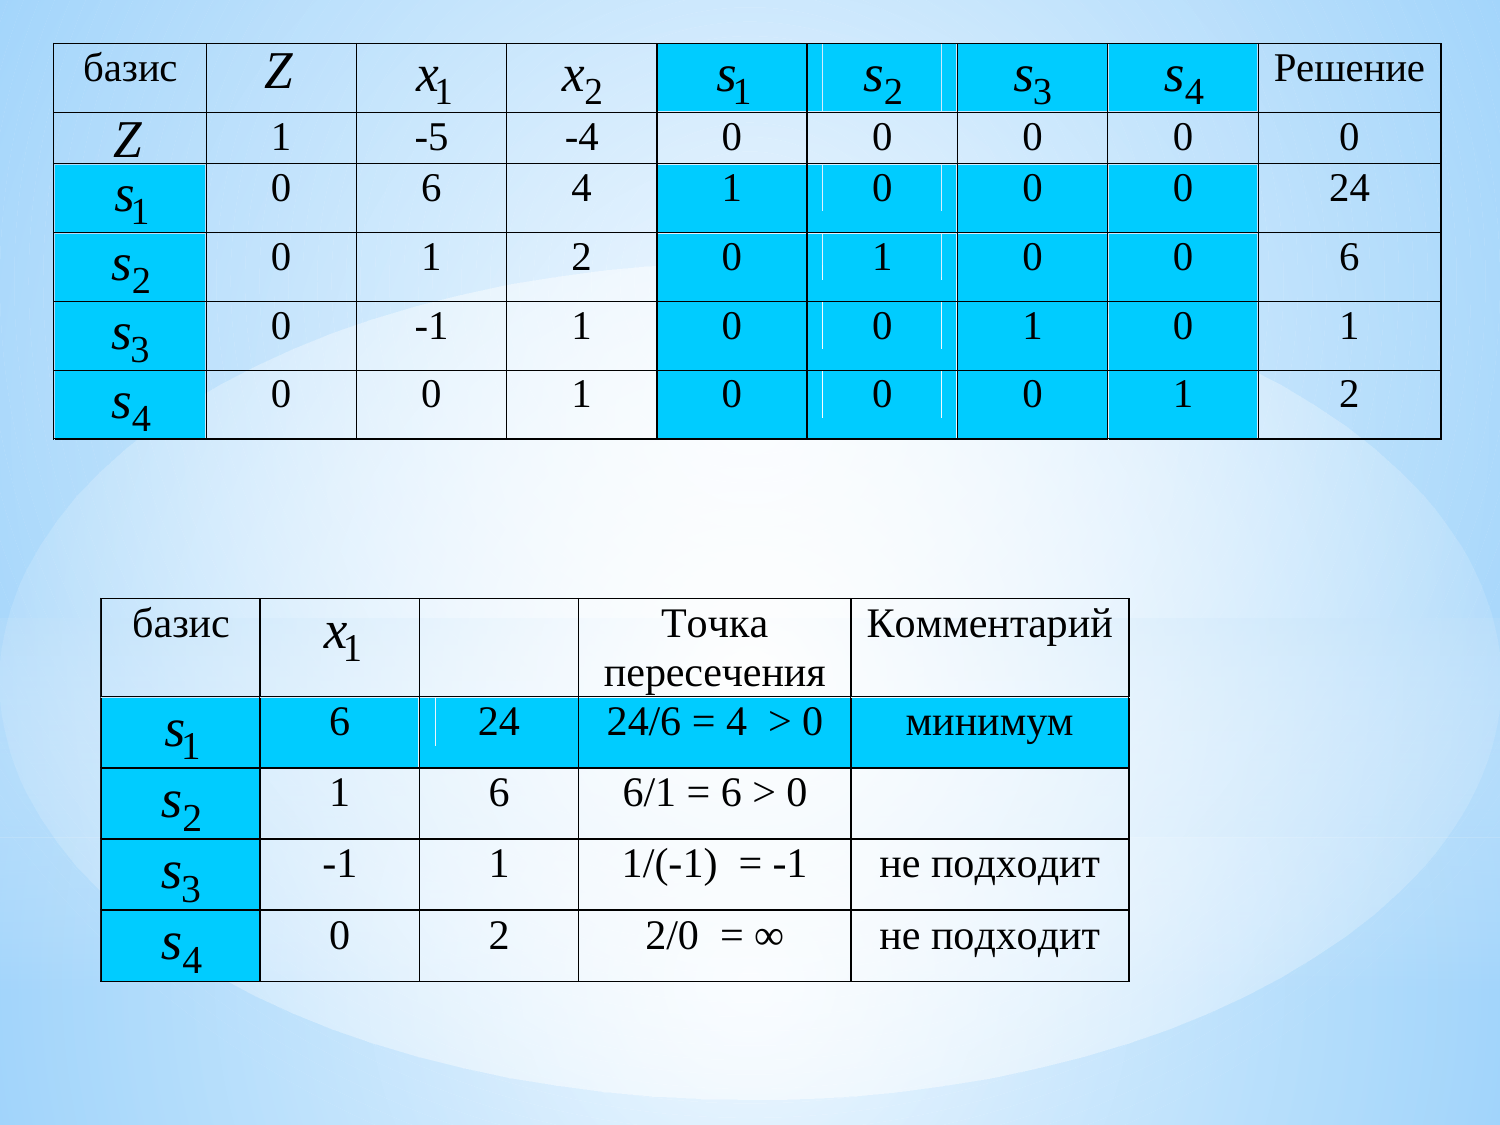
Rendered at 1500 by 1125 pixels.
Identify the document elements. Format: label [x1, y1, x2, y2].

text_box [100, 597, 1500, 1024]
text_box [52, 42, 1442, 481]
